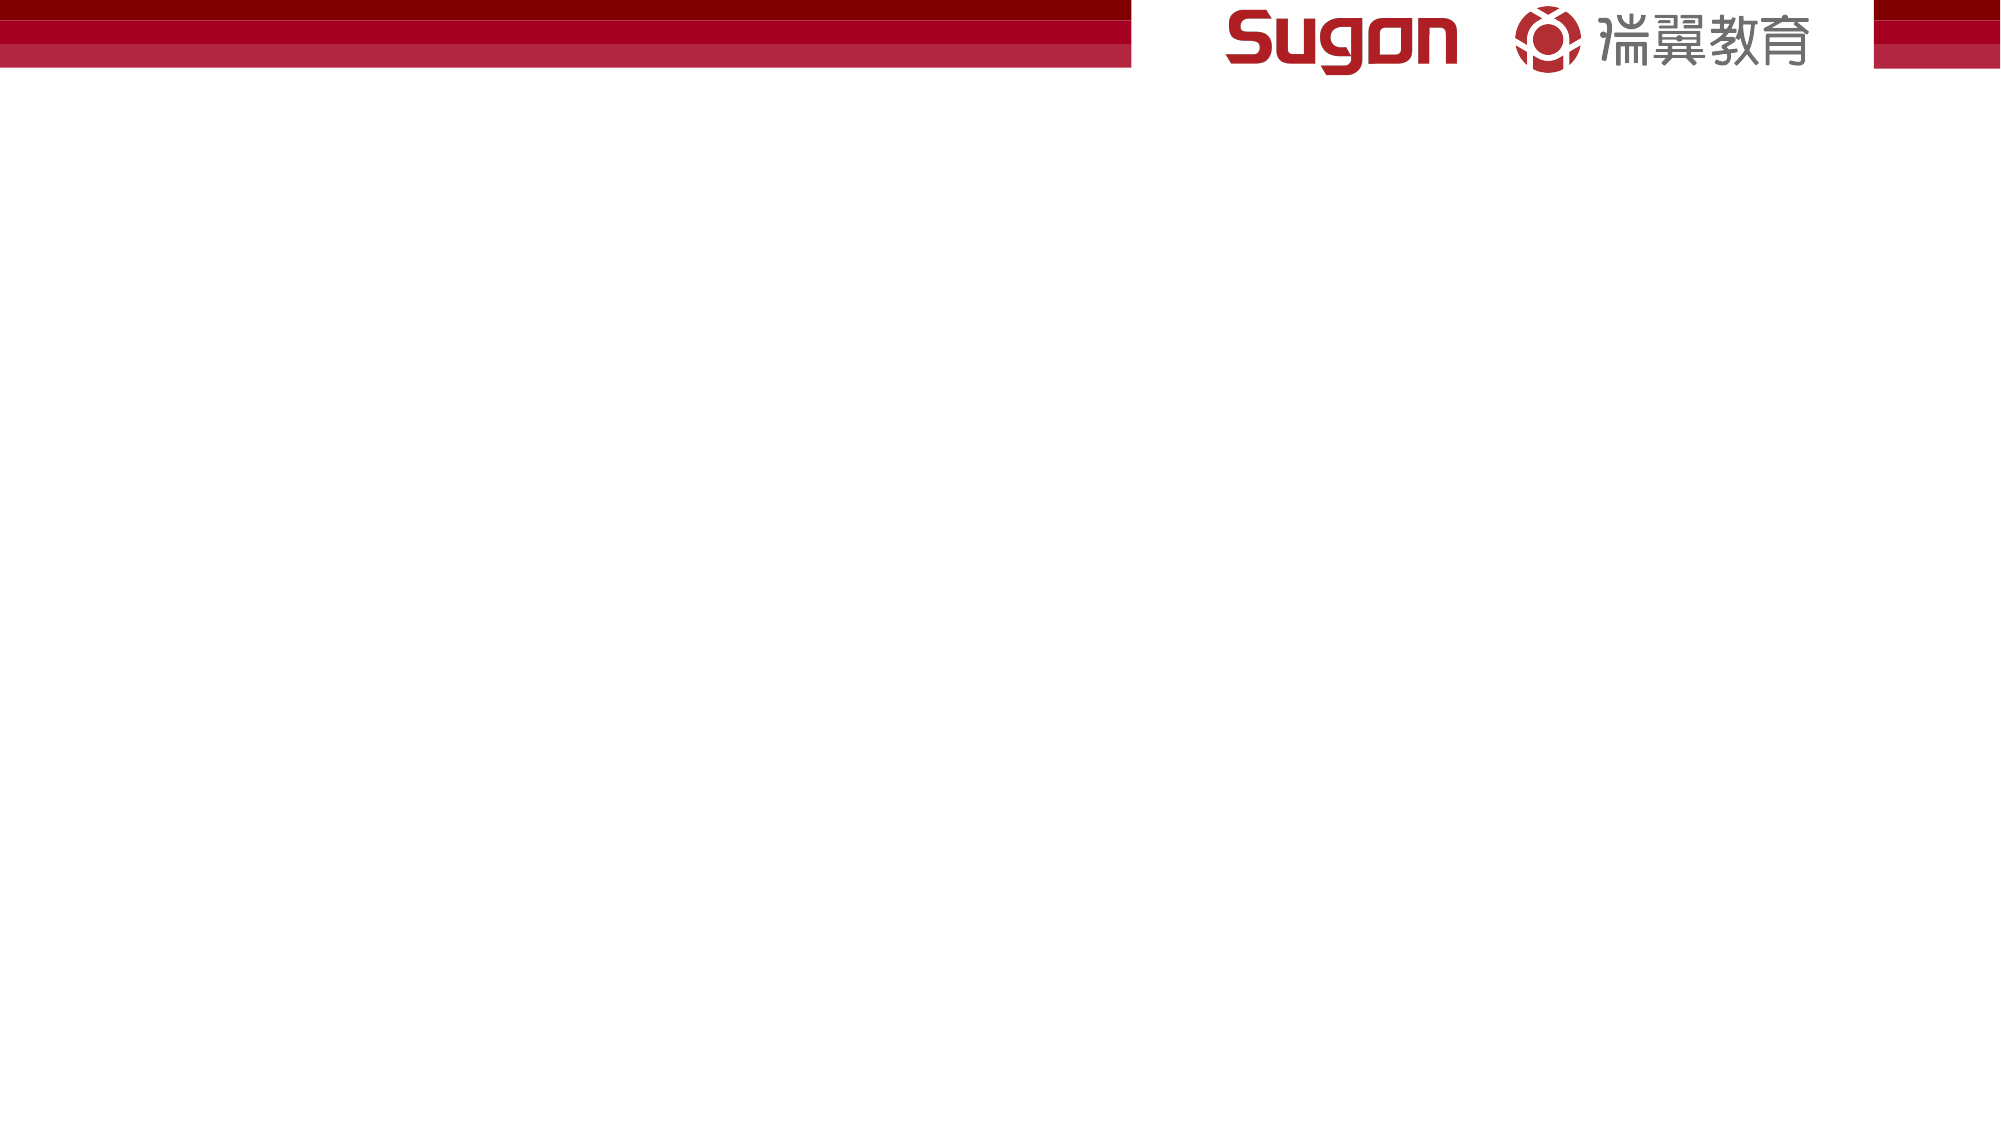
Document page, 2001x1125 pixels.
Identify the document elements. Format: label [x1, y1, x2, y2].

picture [1194, 0, 1484, 102]
picture [1515, 6, 1809, 73]
